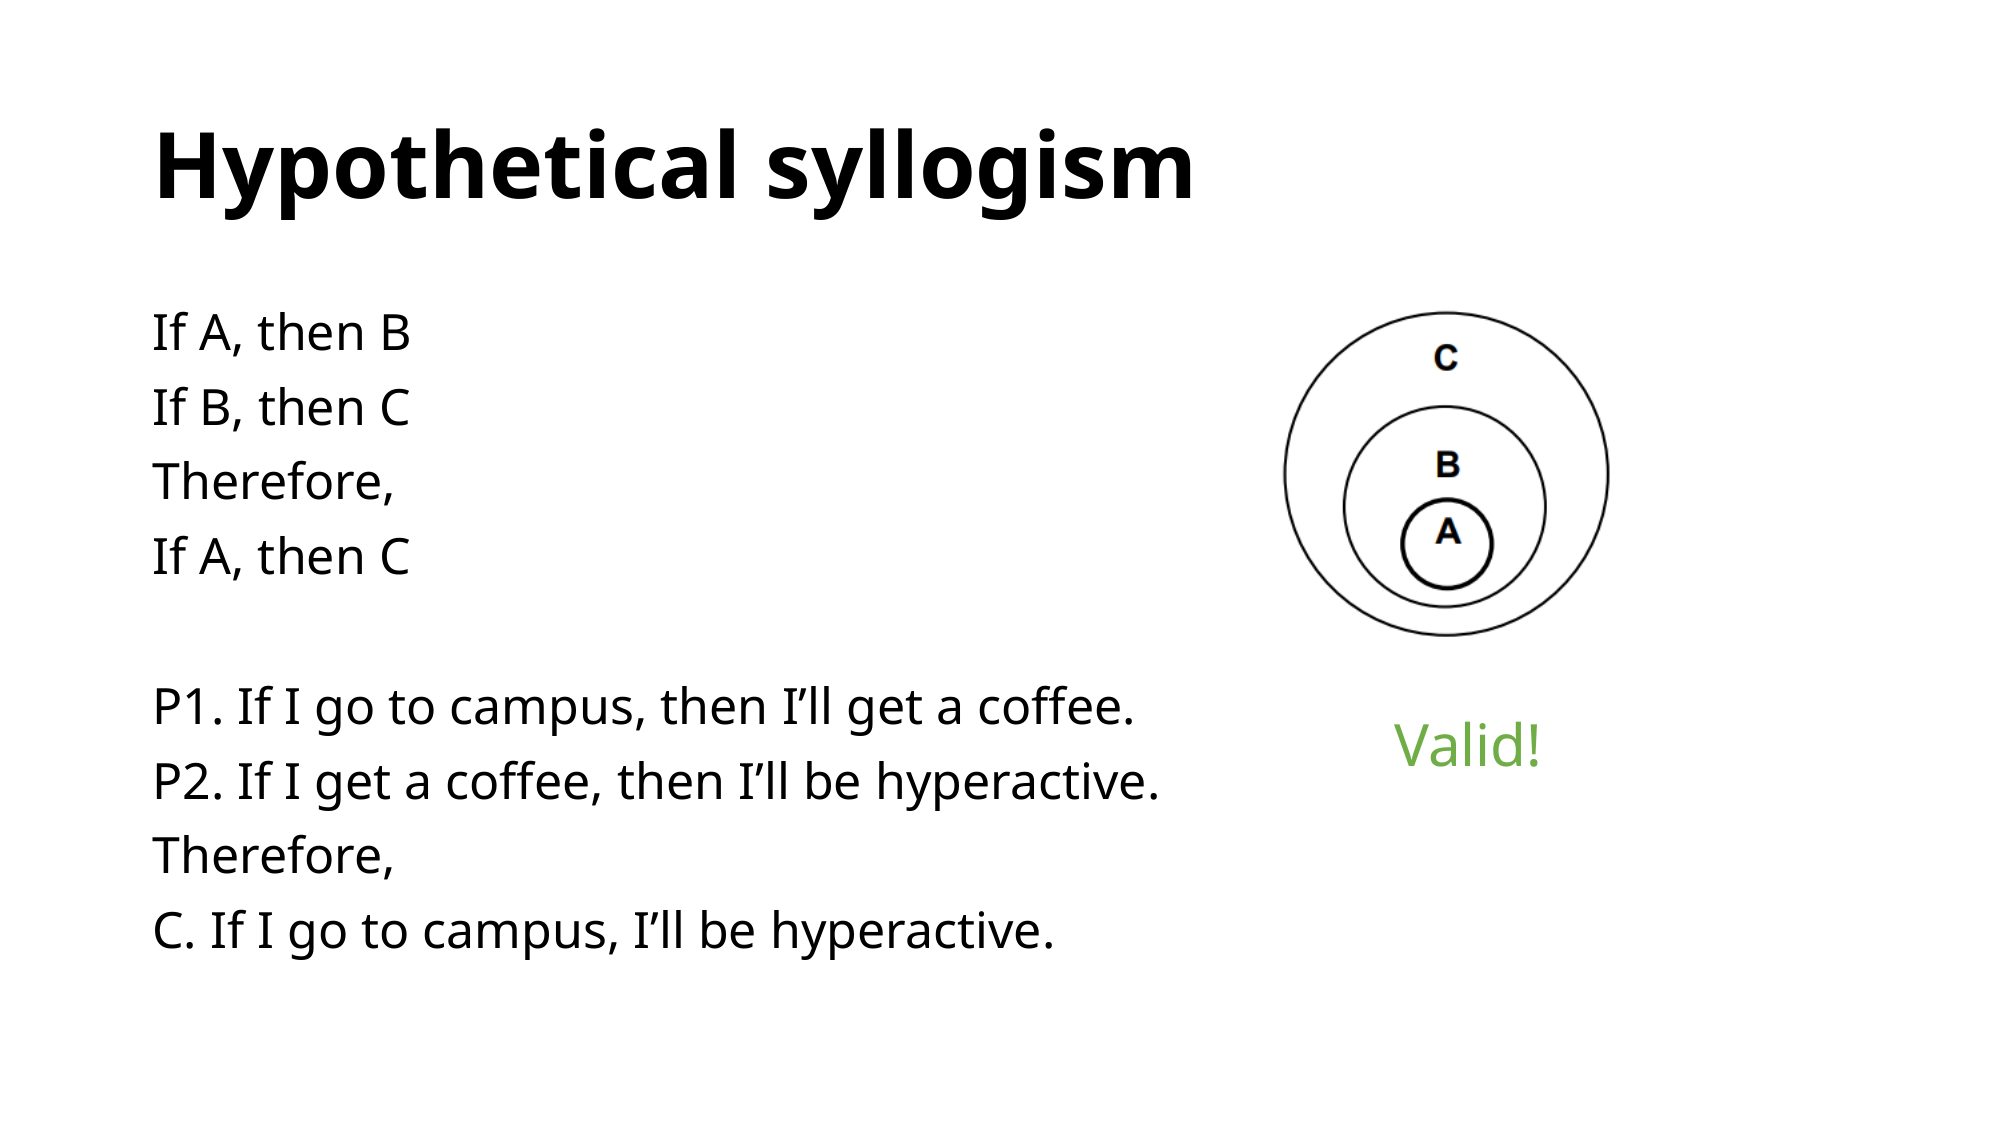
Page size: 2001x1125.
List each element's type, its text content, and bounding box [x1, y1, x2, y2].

title Hypothetical syllogism [137, 59, 1863, 278]
text_box Valid! [1379, 700, 1570, 786]
list If A, then B If B, then C Therefore, If A, then C P1. If I go to campus, then I’ll get a coffee. P2. If I get a coffee, then I’ll be hyperactive. Therefore, C. If I go to campus, I’ll be hyperactive. [137, 299, 1863, 1014]
picture [1275, 299, 1623, 645]
